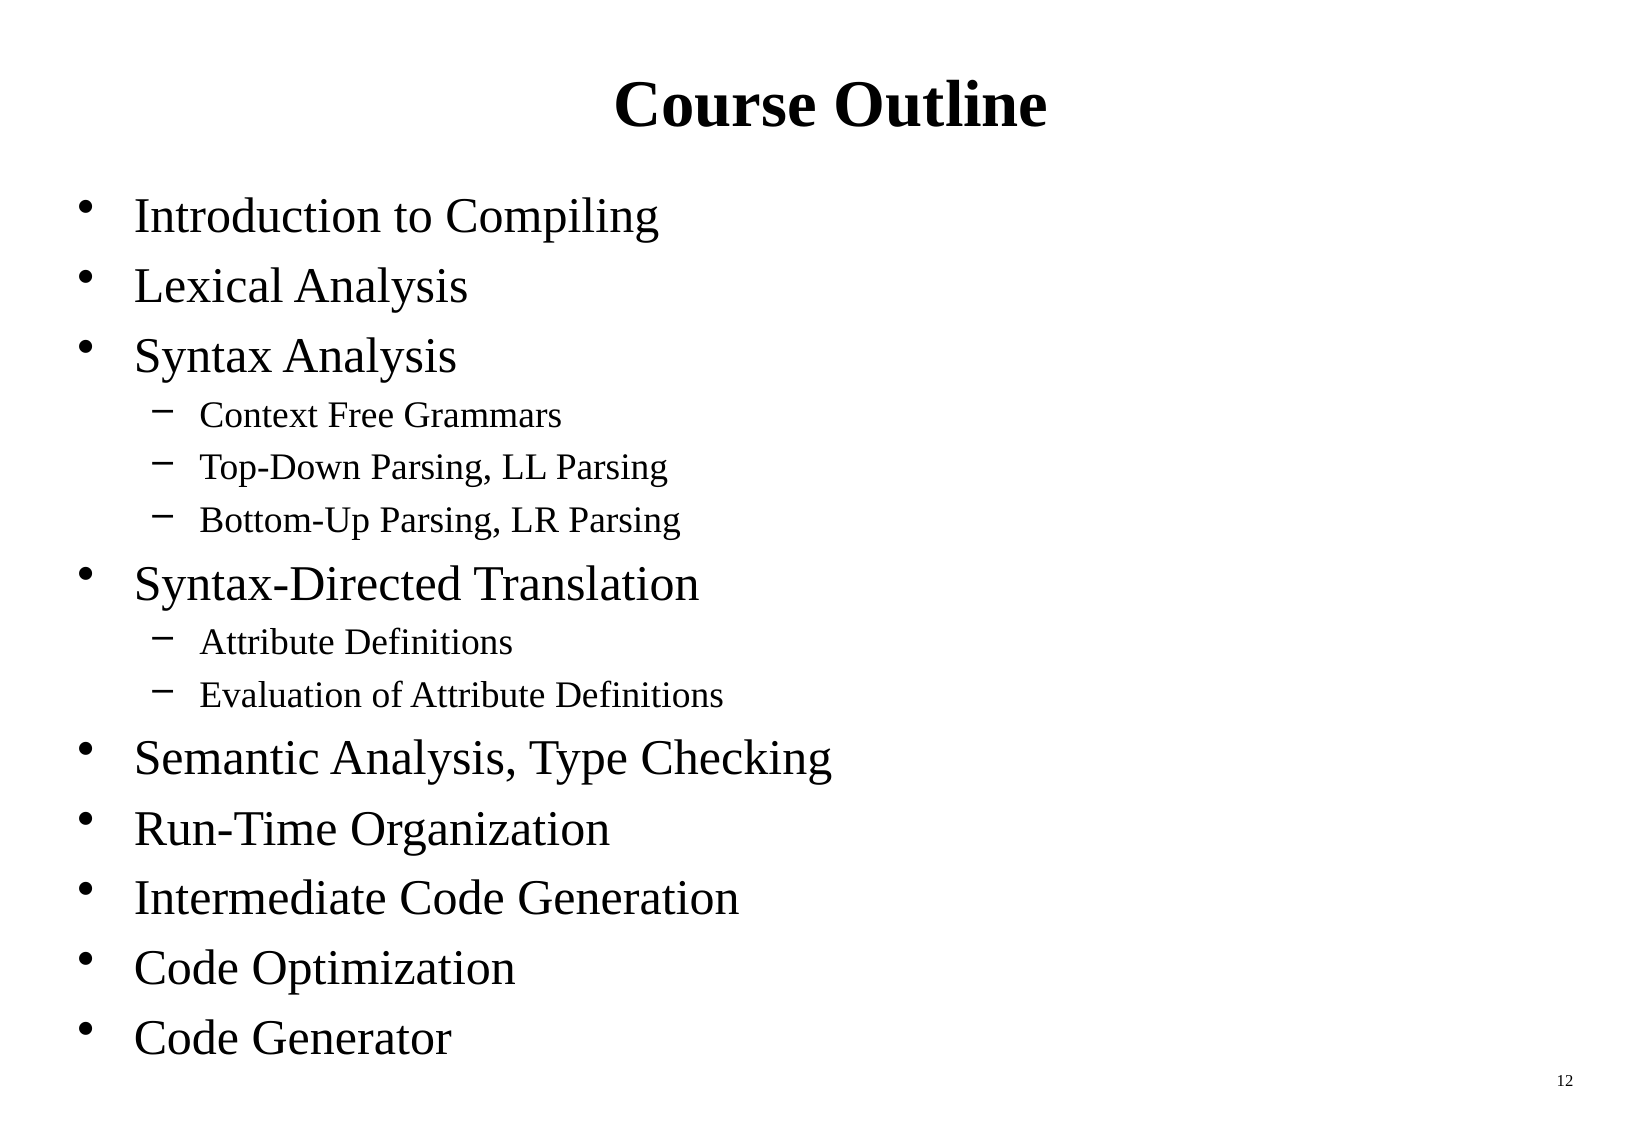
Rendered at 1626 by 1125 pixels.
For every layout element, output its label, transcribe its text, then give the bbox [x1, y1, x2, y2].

title Course Outline [62, 24, 1600, 174]
list Introduction to Compiling Lexical Analysis Syntax Analysis Context Free Grammars Top-Down Parsing, LL Parsing Bottom-Up Parsing, LR Parsing Syntax-Directed Translation Attribute Definitions Evaluation of Attribute Definitions Semantic Analysis, Type Checking Run-Time Organization Intermediate Code Generation Code Optimization Code Generator [62, 174, 1600, 1100]
